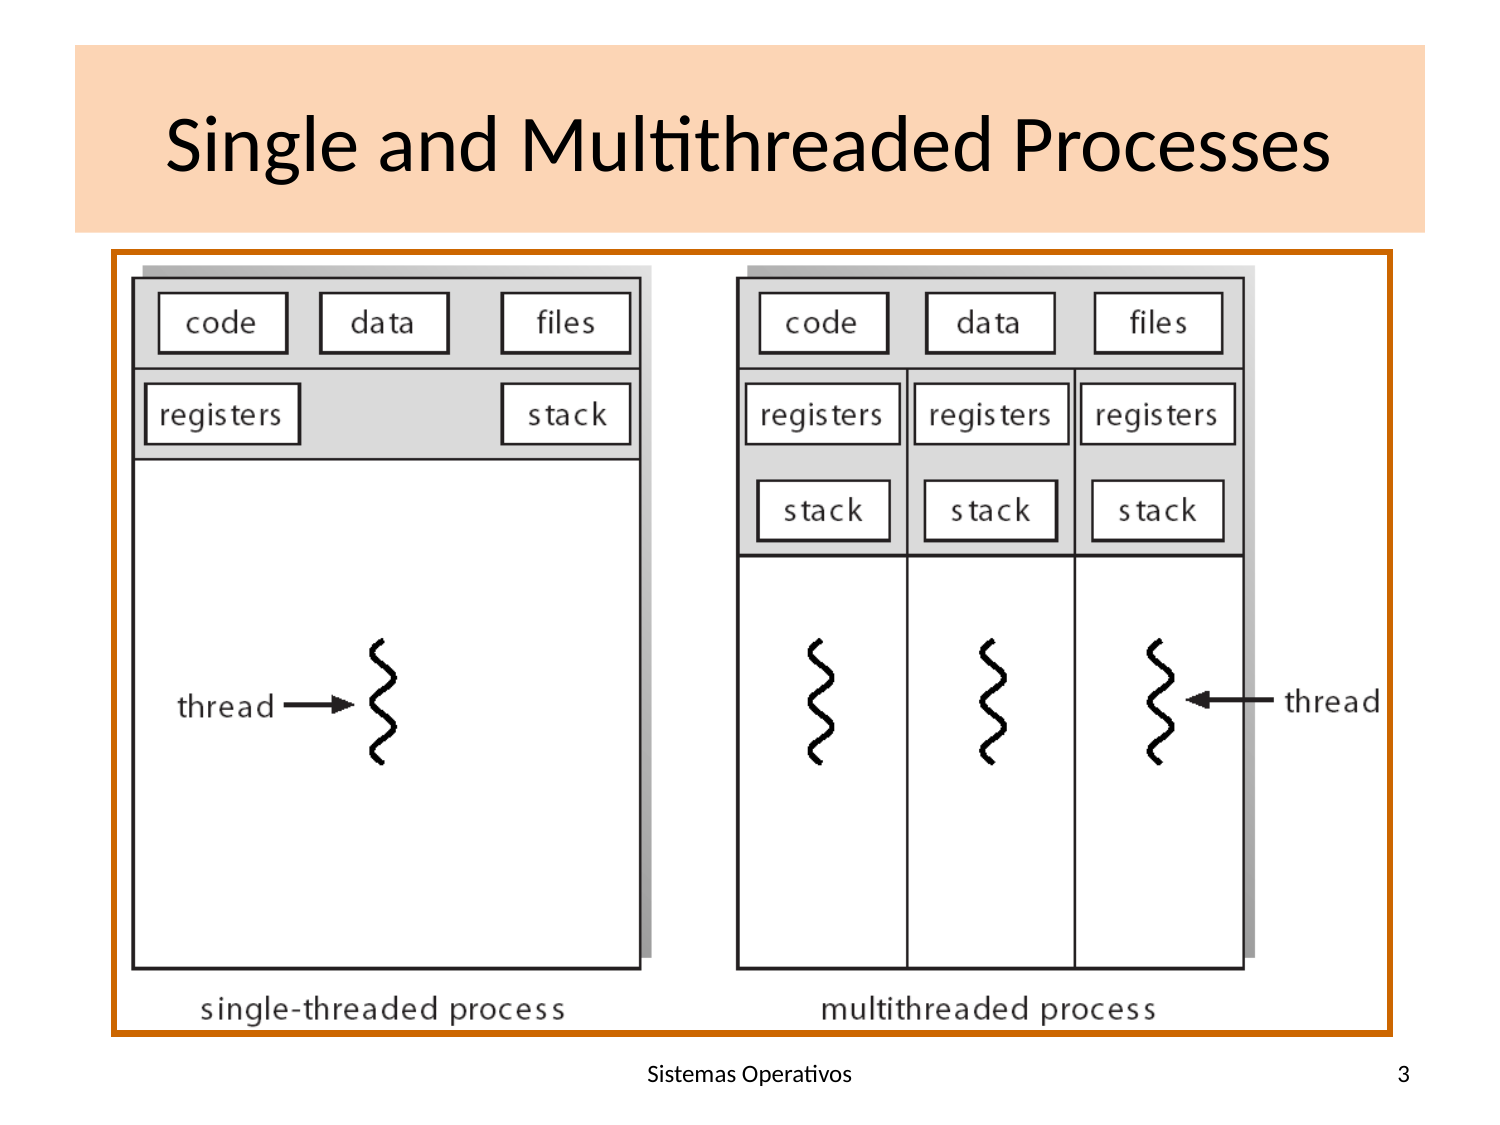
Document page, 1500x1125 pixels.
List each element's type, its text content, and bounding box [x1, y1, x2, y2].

picture [117, 255, 1387, 1031]
slide_number 3 [1074, 1042, 1425, 1103]
title Single and Multithreaded Processes [75, 45, 1425, 233]
footer Sistemas Operativos [512, 1042, 988, 1103]
